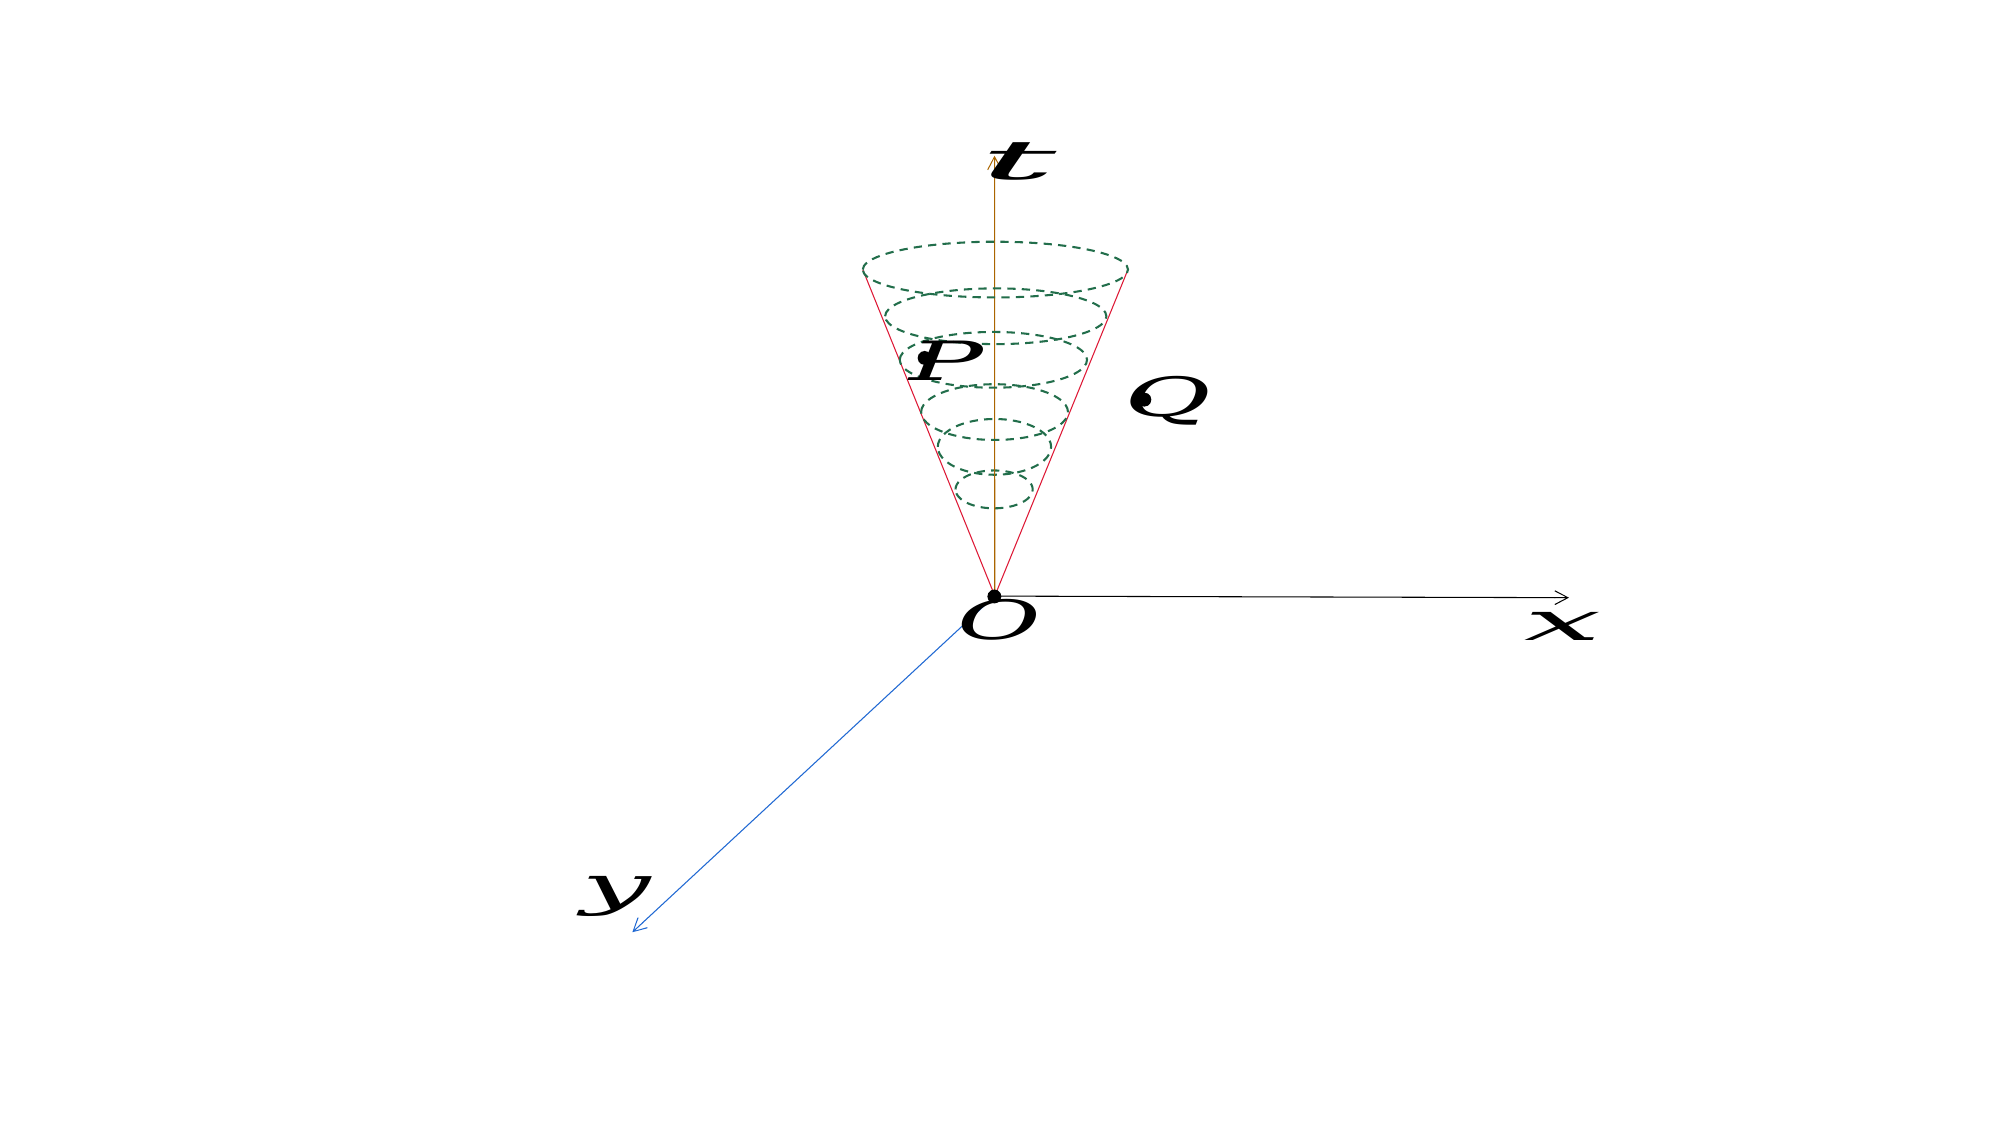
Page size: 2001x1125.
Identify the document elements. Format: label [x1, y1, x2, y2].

text_box [1137, 392, 1152, 407]
text_box [632, 596, 995, 933]
text_box [995, 240, 1130, 274]
text_box [861, 240, 994, 270]
text_box [862, 269, 994, 596]
text_box [994, 269, 1128, 597]
